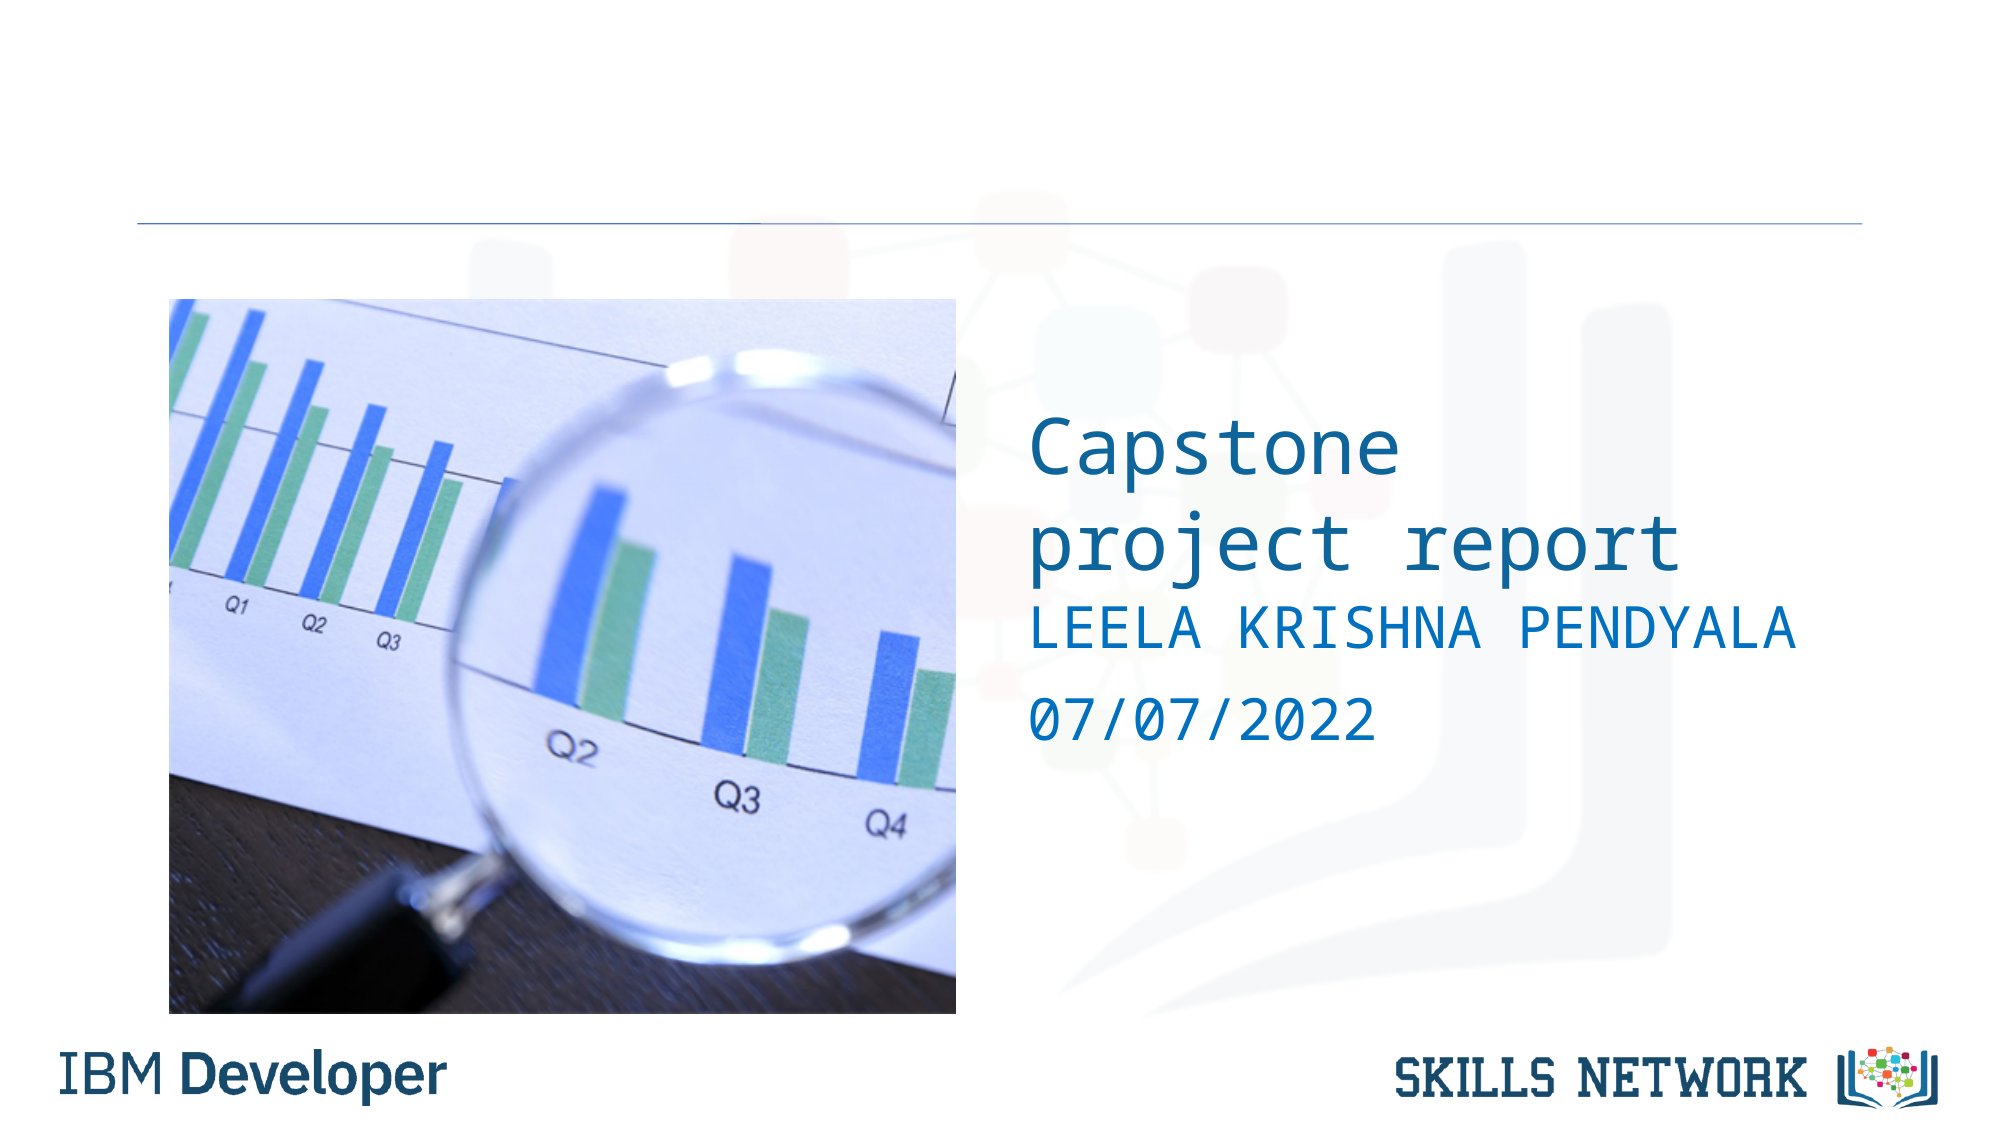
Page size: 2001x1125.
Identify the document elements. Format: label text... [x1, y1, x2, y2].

list LEELA KRISHNA PENDYALA 07/07/2022 [1012, 583, 1863, 1014]
picture [169, 299, 956, 1014]
picture [1390, 1045, 1945, 1111]
picture [55, 1045, 459, 1108]
title Capstone project report [1012, 384, 1710, 583]
